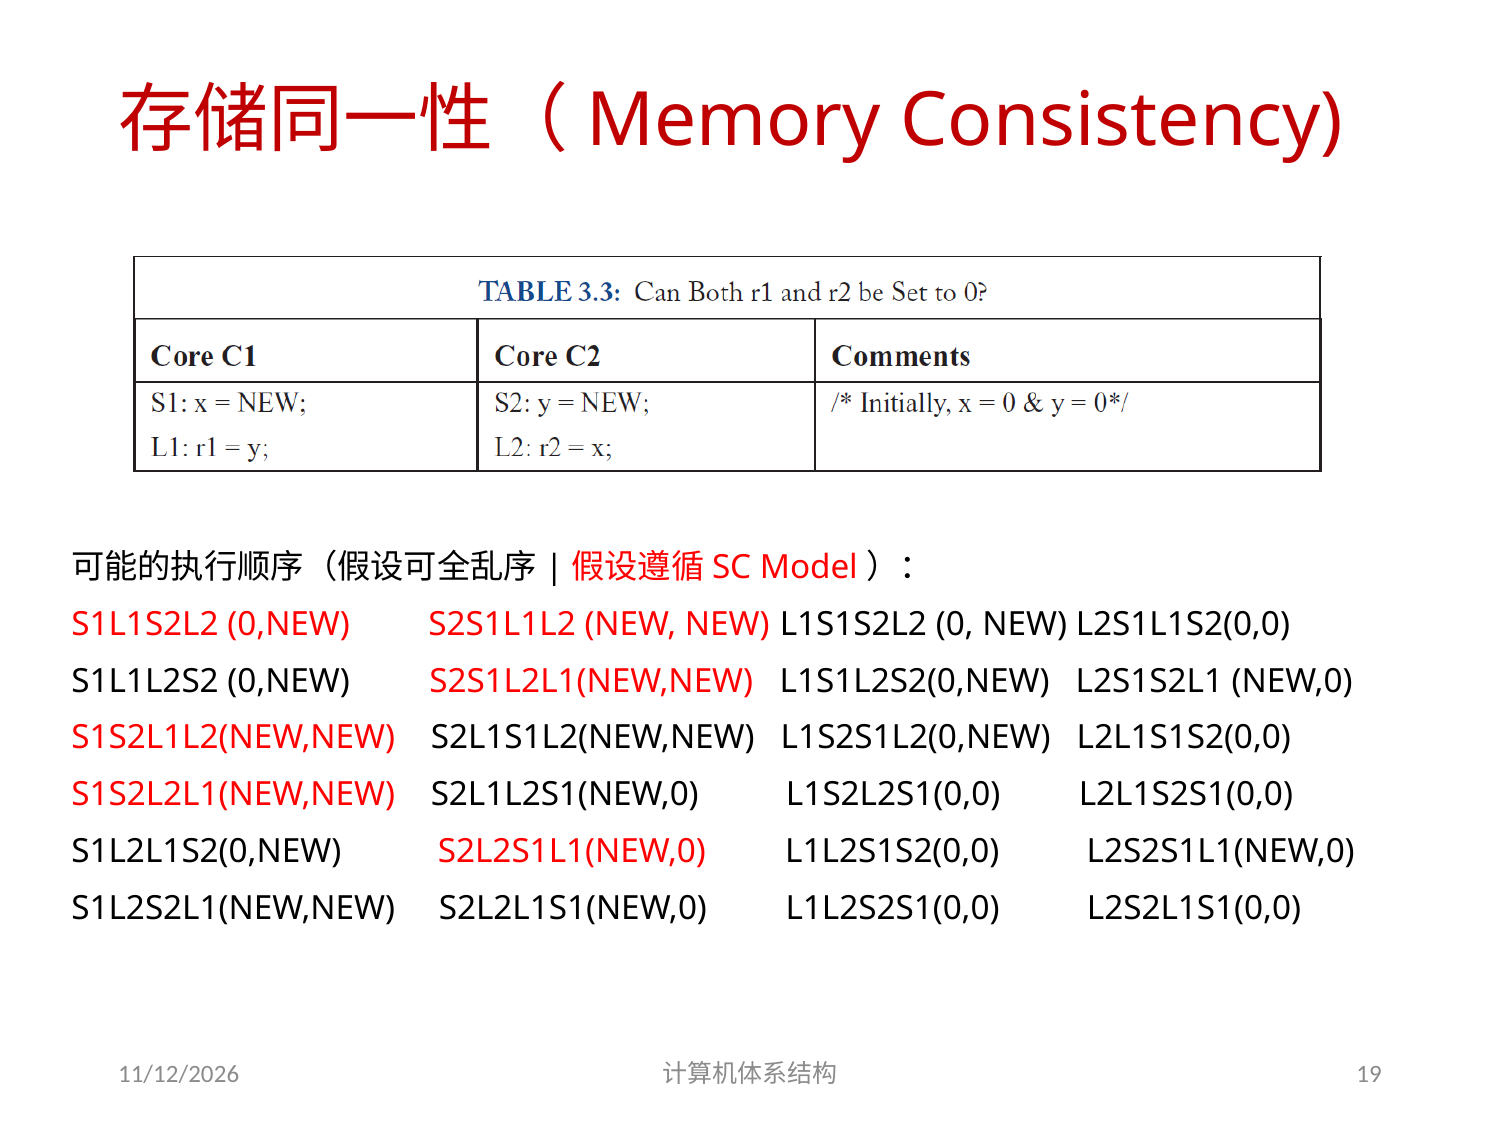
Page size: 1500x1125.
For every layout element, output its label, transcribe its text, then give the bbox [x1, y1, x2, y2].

footer 计算机体系结构 [496, 1042, 1004, 1103]
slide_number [103, 1042, 441, 1103]
title 存储同一性（Memory Consistency) [103, 59, 1397, 182]
slide_number 19 [1059, 1042, 1397, 1103]
list 可能的执行顺序（假设可全乱序|假设遵循SC Model）： S1L1S2L2 (0,NEW) S2S1L1L2 (NEW, NEW) L1S1S2L2 (0, NEW) L2S1L1S2(0,0) S1L1L2S2 (0,NEW) S2S1L2L1(NEW,NEW) L1S1L2S2(0,NEW) L2S1S2L1 (NEW,0) S1S2L1L2(NEW,NEW) S2L1S1L2(NEW,NEW) L1S2S1L2(0,NEW) L2L1S1S2(0,0) S1S2L2L1(NEW,NEW) S2L1L2S1(NEW,0) L1S2L2S1(0,0) L2L1S2S1(0,0) S1L2L1S2(0,NEW) S2L2S1L1(NEW,0) L1L2S1S2(0,0) L2S2S1L1(NEW,0) S1L2S2L1(NEW,NEW) S2L2L1S1(NEW,0) L1L2S2S1(0,0) L2S2L1S1(0,0) [56, 542, 1453, 1073]
picture [129, 246, 1337, 486]
